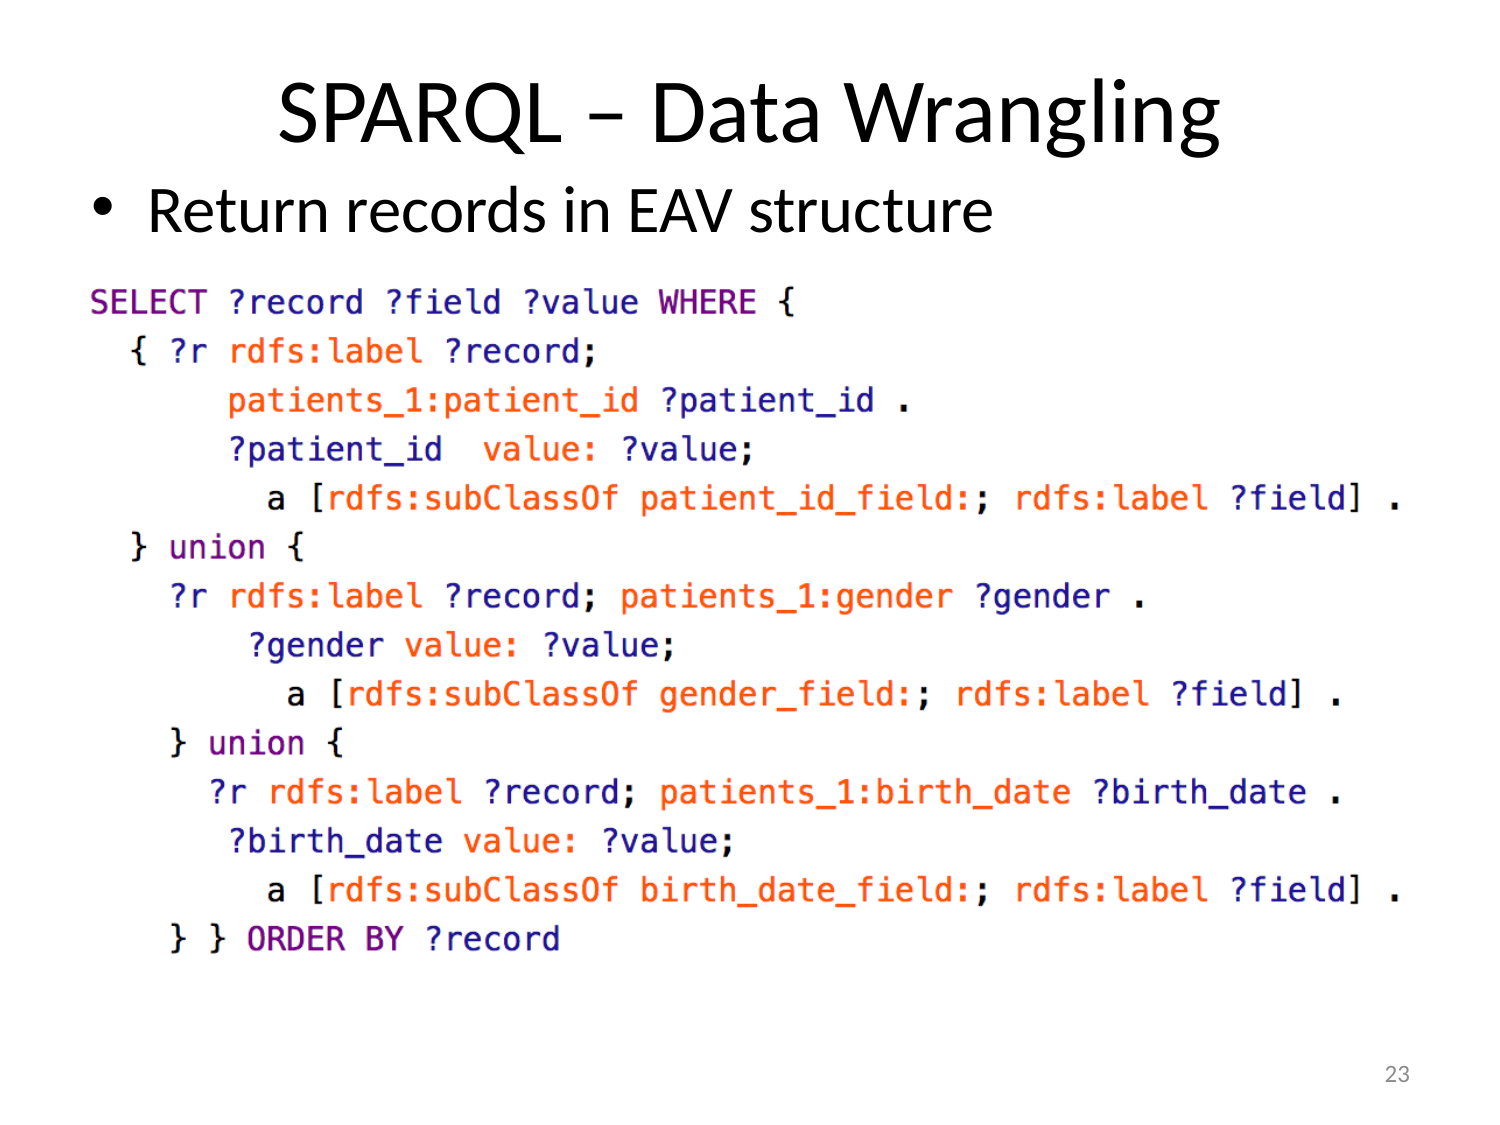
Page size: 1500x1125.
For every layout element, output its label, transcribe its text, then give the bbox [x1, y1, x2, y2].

title SPARQL – Data Wrangling [75, 12, 1425, 200]
picture [74, 265, 1465, 990]
list Return records in EAV structure [76, 158, 1427, 264]
slide_number 23 [1074, 1042, 1425, 1103]
